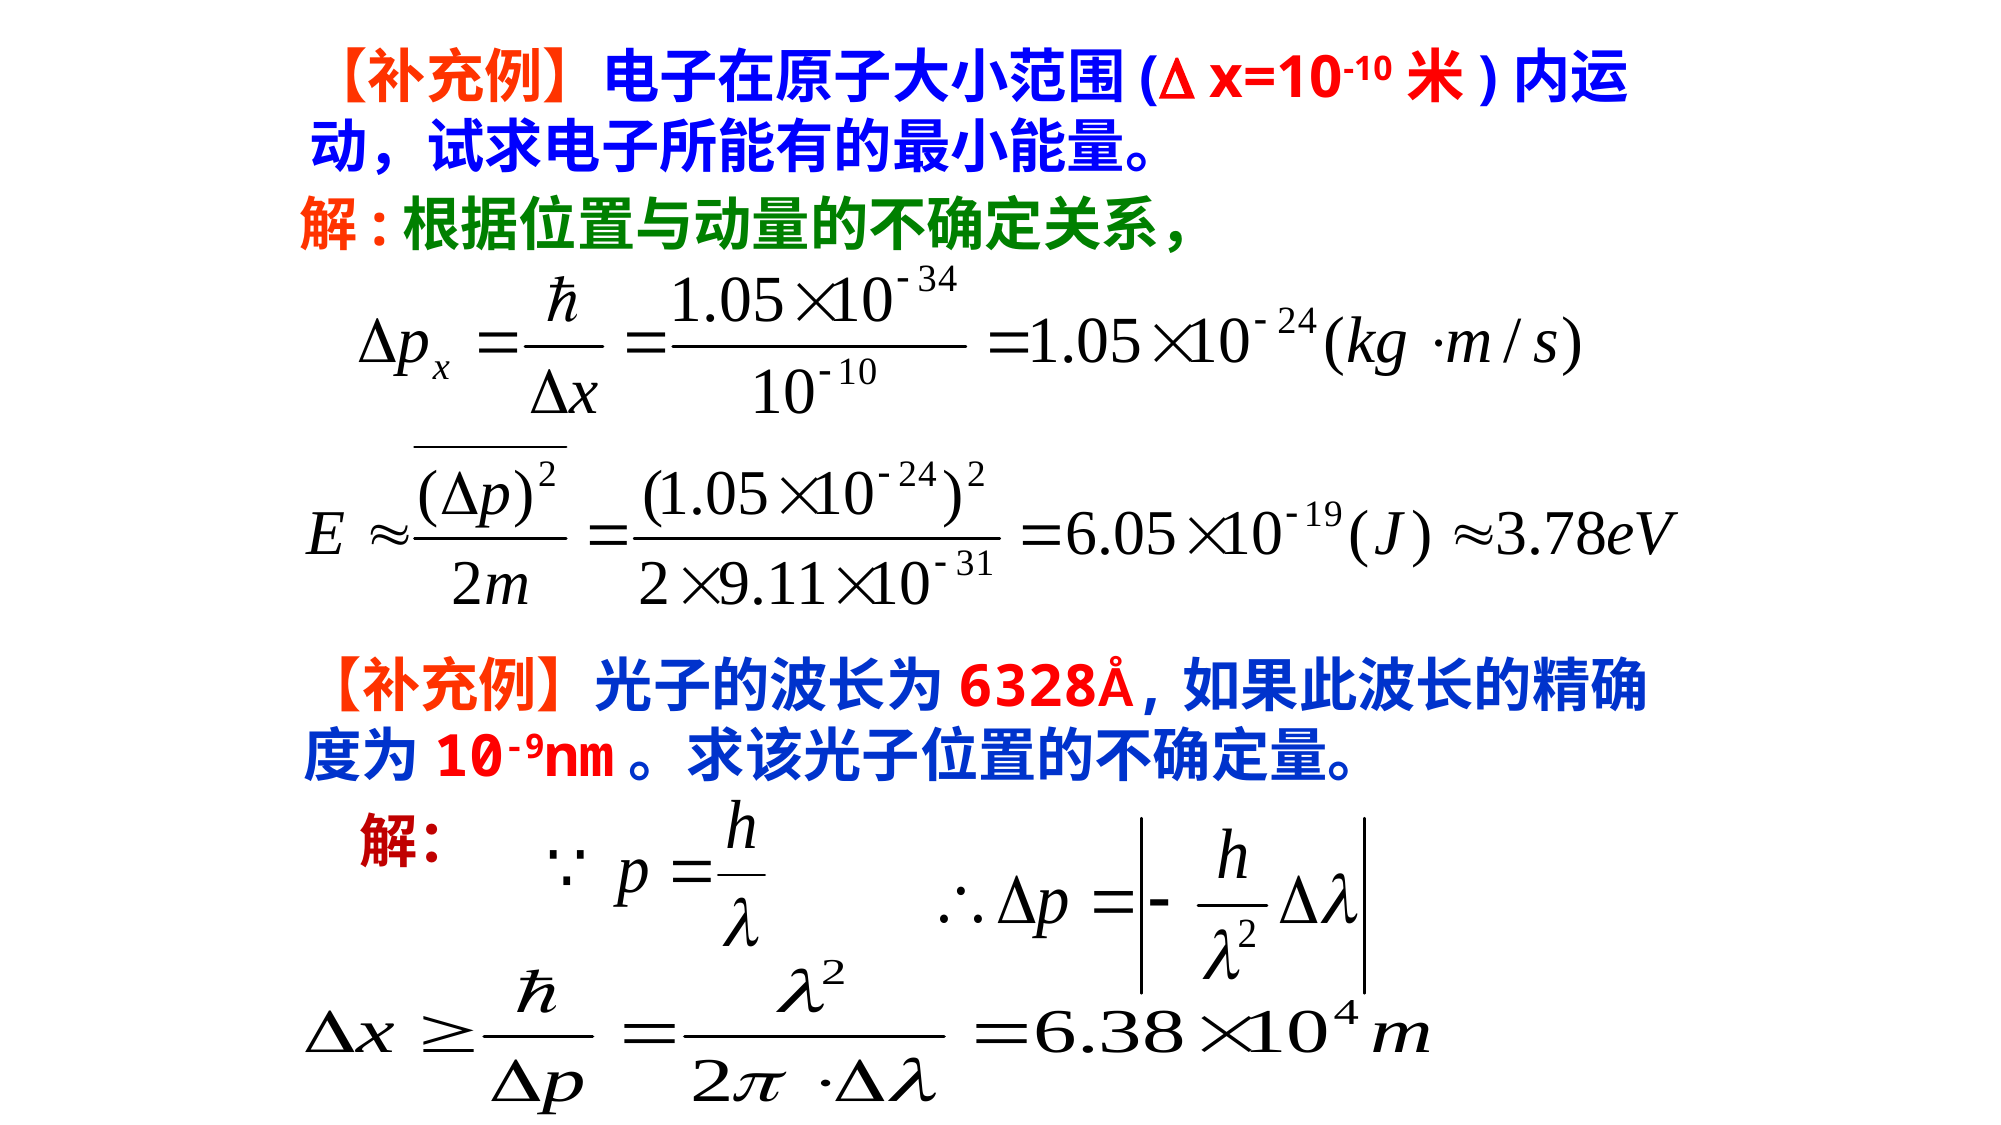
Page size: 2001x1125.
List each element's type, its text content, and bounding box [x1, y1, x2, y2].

text_box 解:根据位置与动量的不确定关系， [284, 179, 1460, 265]
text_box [546, 782, 781, 941]
text_box 【补充例】光子的波长为6328Å,如果此波长的精确度为10-9nm。求该光子位置的不确定量。 [289, 640, 1690, 796]
text_box 【补充例】电子在原子大小范围( x=10-10米)内运动，试求电子所能有的最小能量。 [294, 31, 1645, 187]
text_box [289, 942, 1451, 1125]
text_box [294, 432, 1696, 619]
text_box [347, 247, 1598, 429]
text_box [932, 804, 1380, 1007]
text_box 解： [344, 797, 491, 882]
